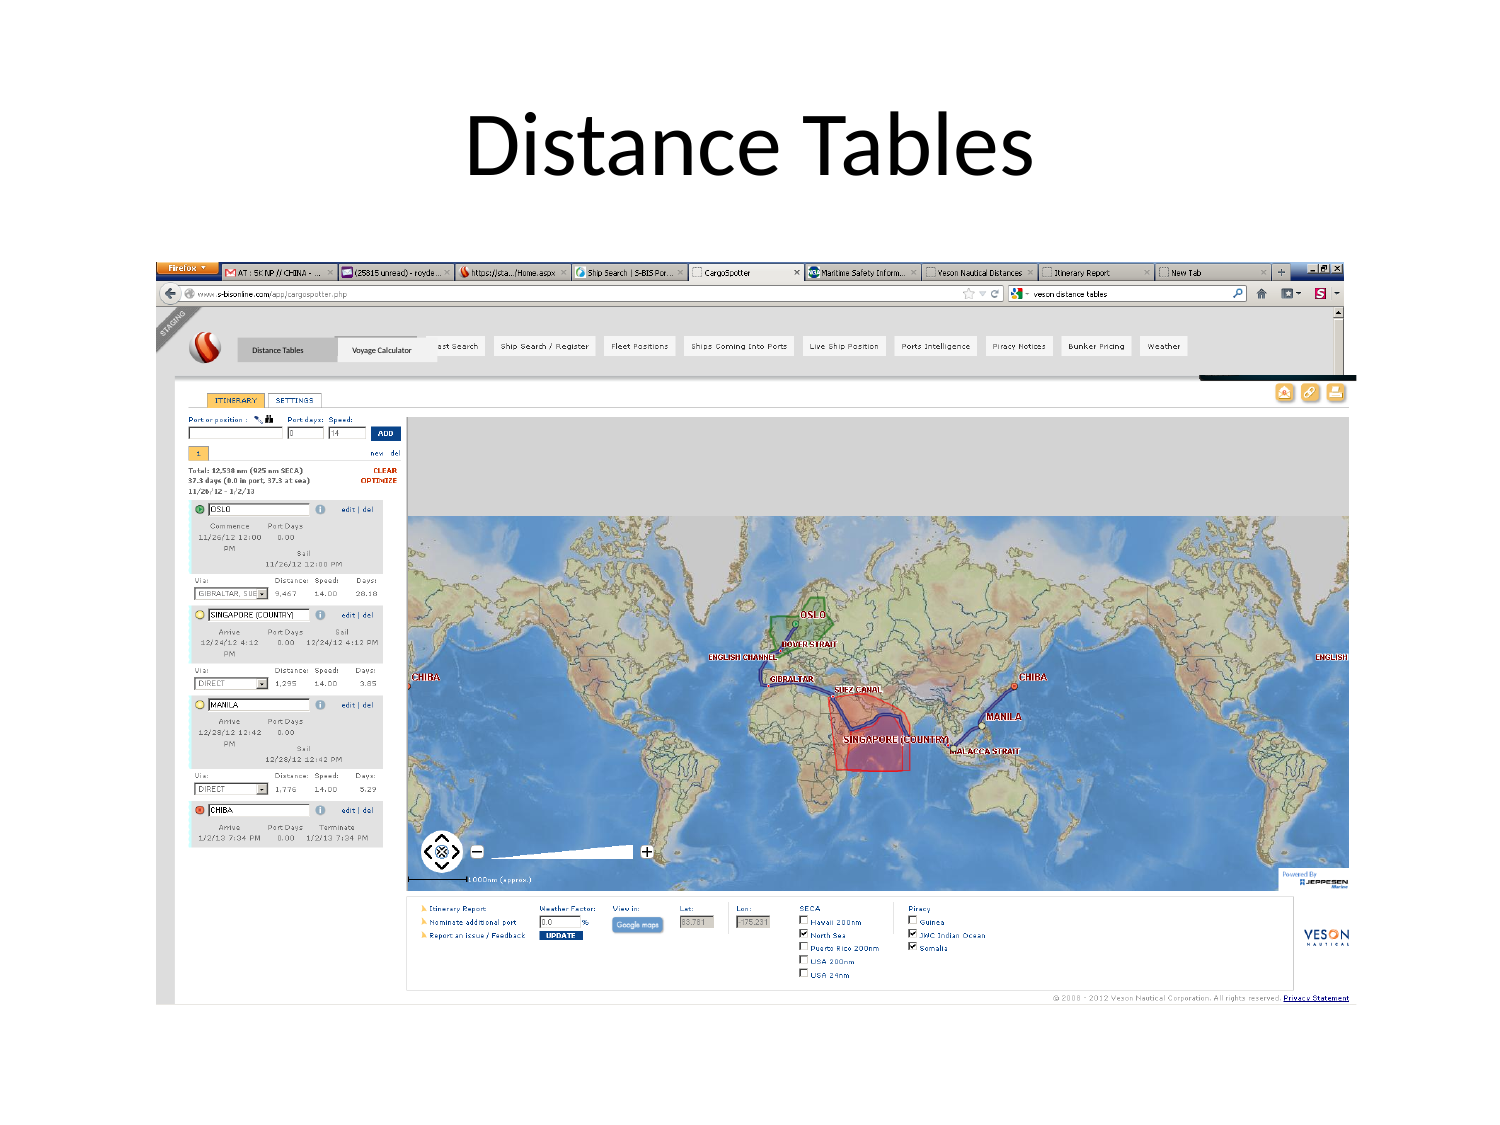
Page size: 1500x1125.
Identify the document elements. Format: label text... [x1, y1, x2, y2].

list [155, 262, 1345, 1006]
picture [174, 374, 1357, 1006]
title Distance Tables [75, 45, 1425, 233]
